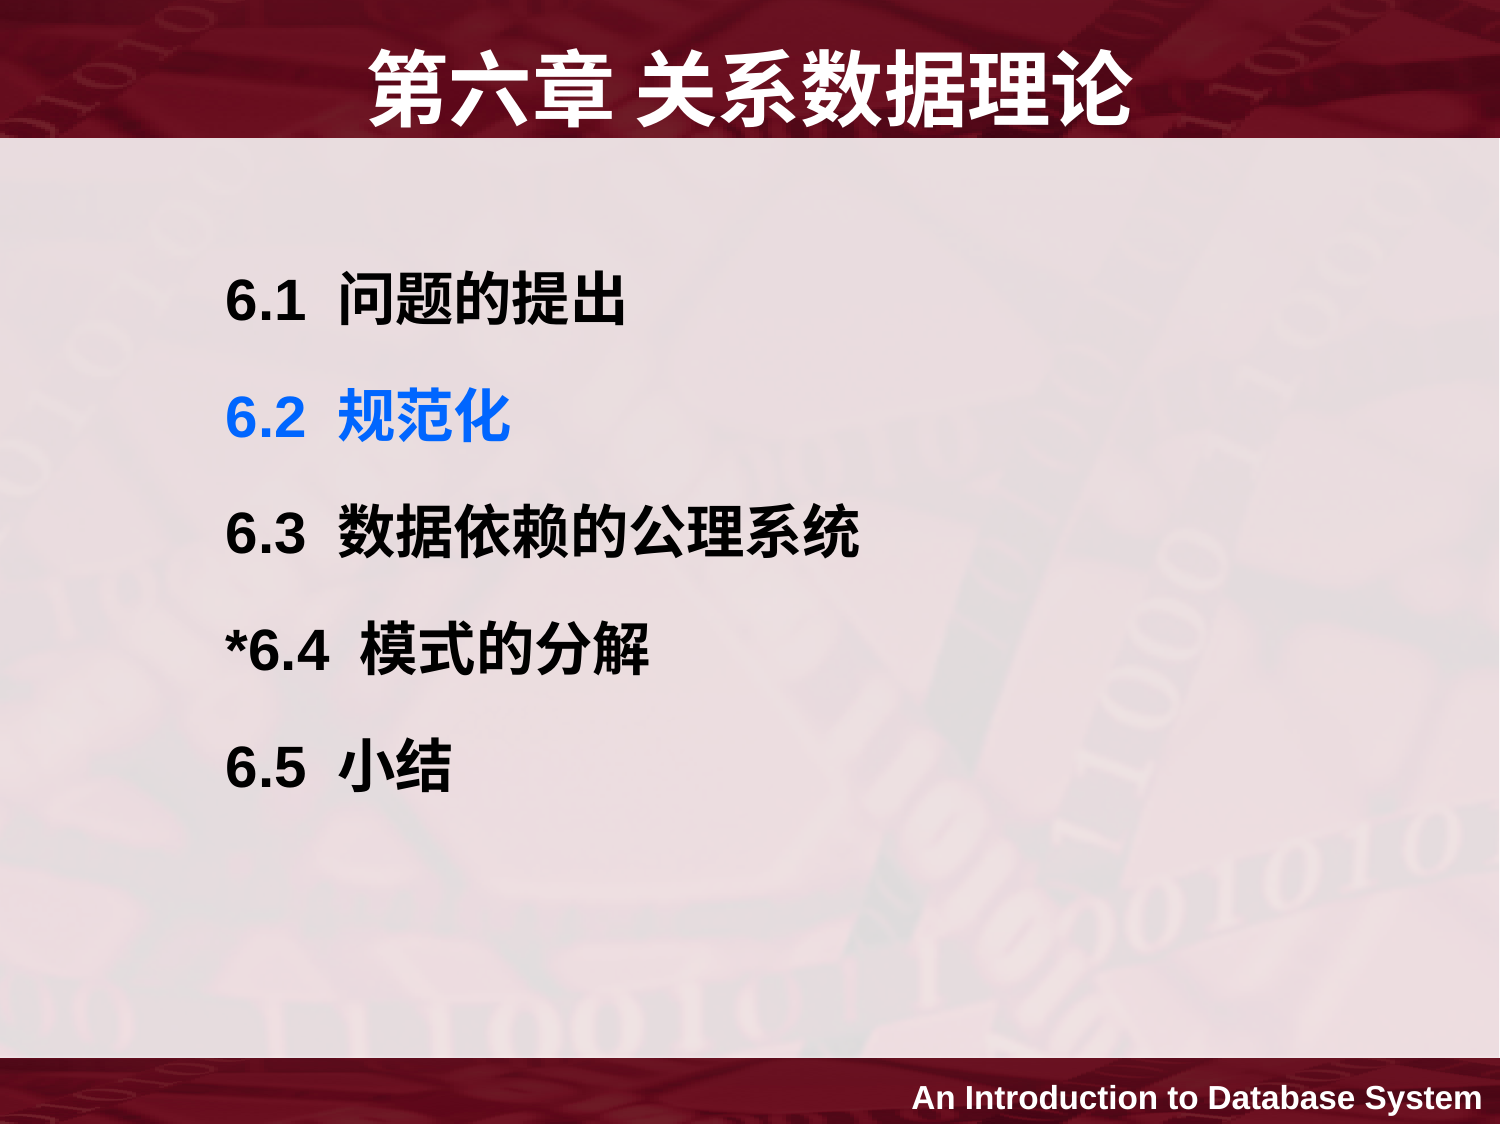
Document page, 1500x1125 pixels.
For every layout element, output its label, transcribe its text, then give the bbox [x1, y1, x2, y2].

picture [0, 0, 1500, 1124]
list 6.1 问题的提出 6.2 规范化 6.3 数据依赖的公理系统 *6.4 模式的分解 6.5 小结 [135, 219, 1400, 965]
title 第六章 关系数据理论 [74, 0, 1426, 181]
